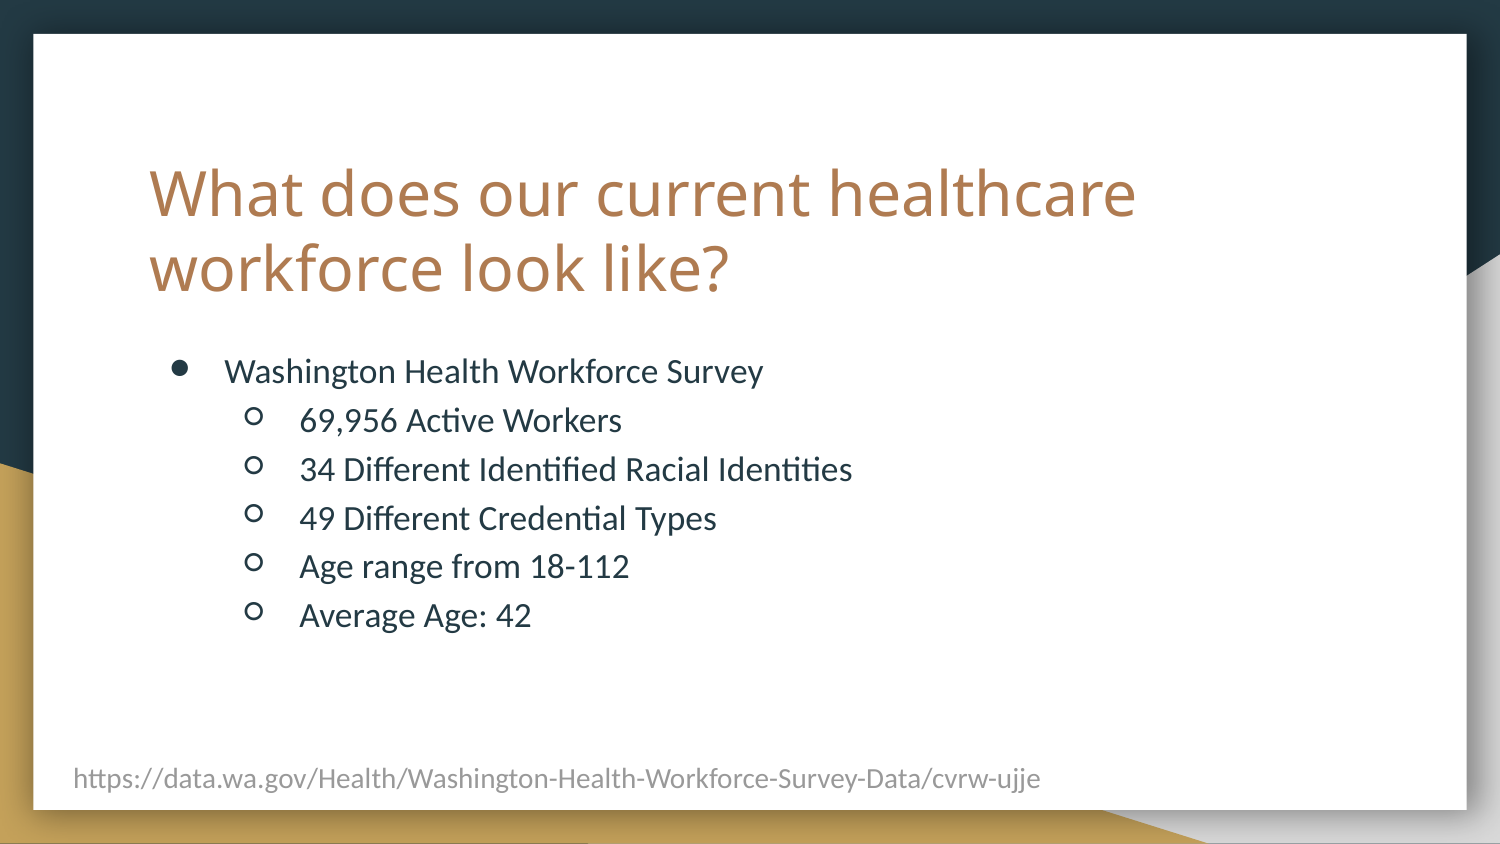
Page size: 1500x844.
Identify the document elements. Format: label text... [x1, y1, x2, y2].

text_box https://data.wa.gov/Health/Washington-Health-Workforce-Survey-Data/cvrw-ujje [58, 744, 1448, 799]
list Washington Health Workforce Survey 69,956 Active Workers 34 Different Identified Racial Identities 49 Different Credential Types Age range from 18-112 Average Age: 42 [134, 326, 1366, 729]
title What does our current healthcare workforce look like? [134, 138, 1366, 296]
